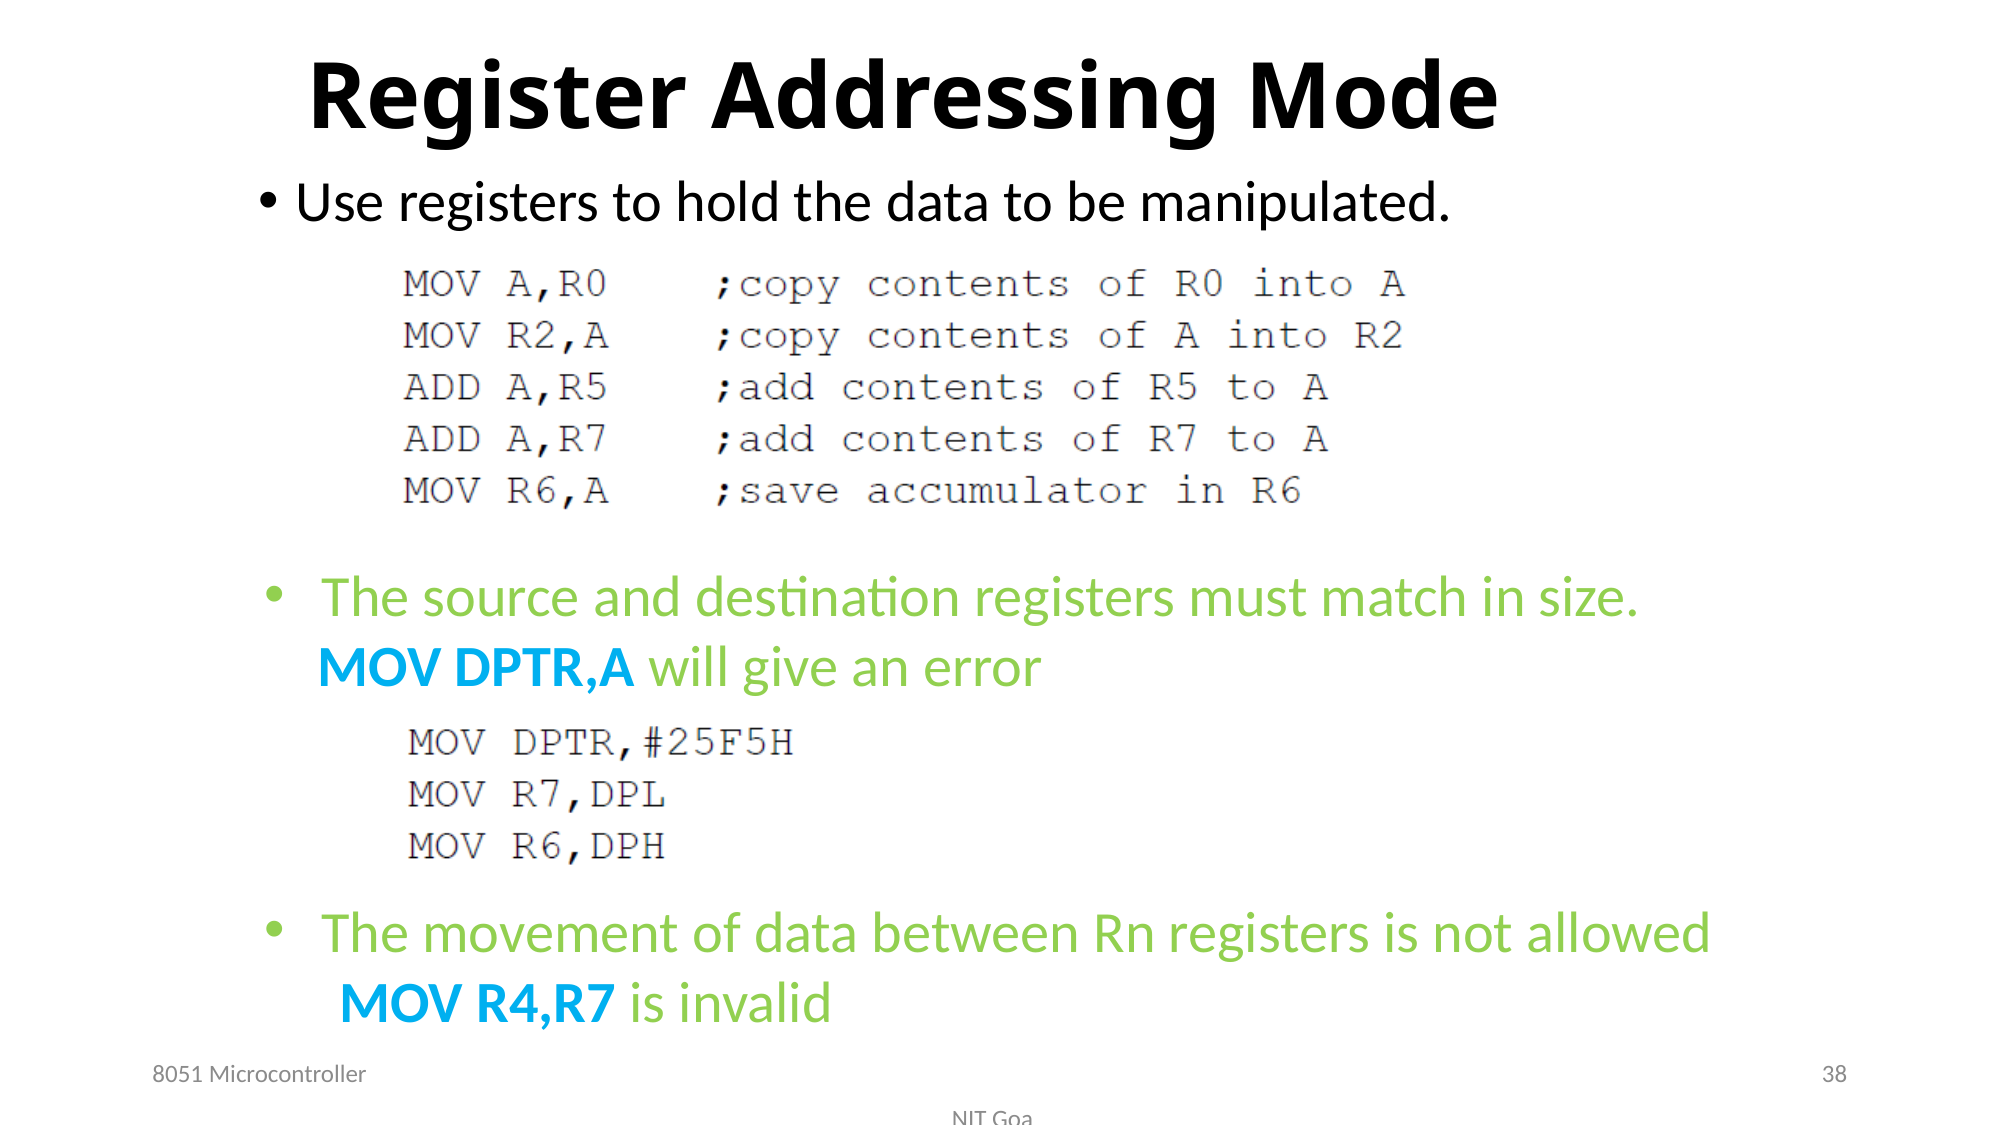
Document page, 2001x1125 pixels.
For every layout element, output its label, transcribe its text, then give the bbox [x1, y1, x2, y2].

slide_number 38 [1412, 1042, 1863, 1103]
text_box The movement of data between Rn registers is not allowed MOV R4,R7 is invalid [249, 886, 1750, 1042]
text_box The source and destination registers must match in size. MOV DPTR,A will give an error [249, 550, 1680, 706]
list Use registers to hold the data to be manipulated. [243, 164, 1685, 258]
picture [390, 714, 813, 868]
slide_number 8051 Microcontroller [137, 1042, 588, 1103]
title Register Addressing Mode [291, 0, 1585, 164]
picture [393, 257, 1422, 515]
footer NIT Goa [703, 1078, 1282, 1125]
